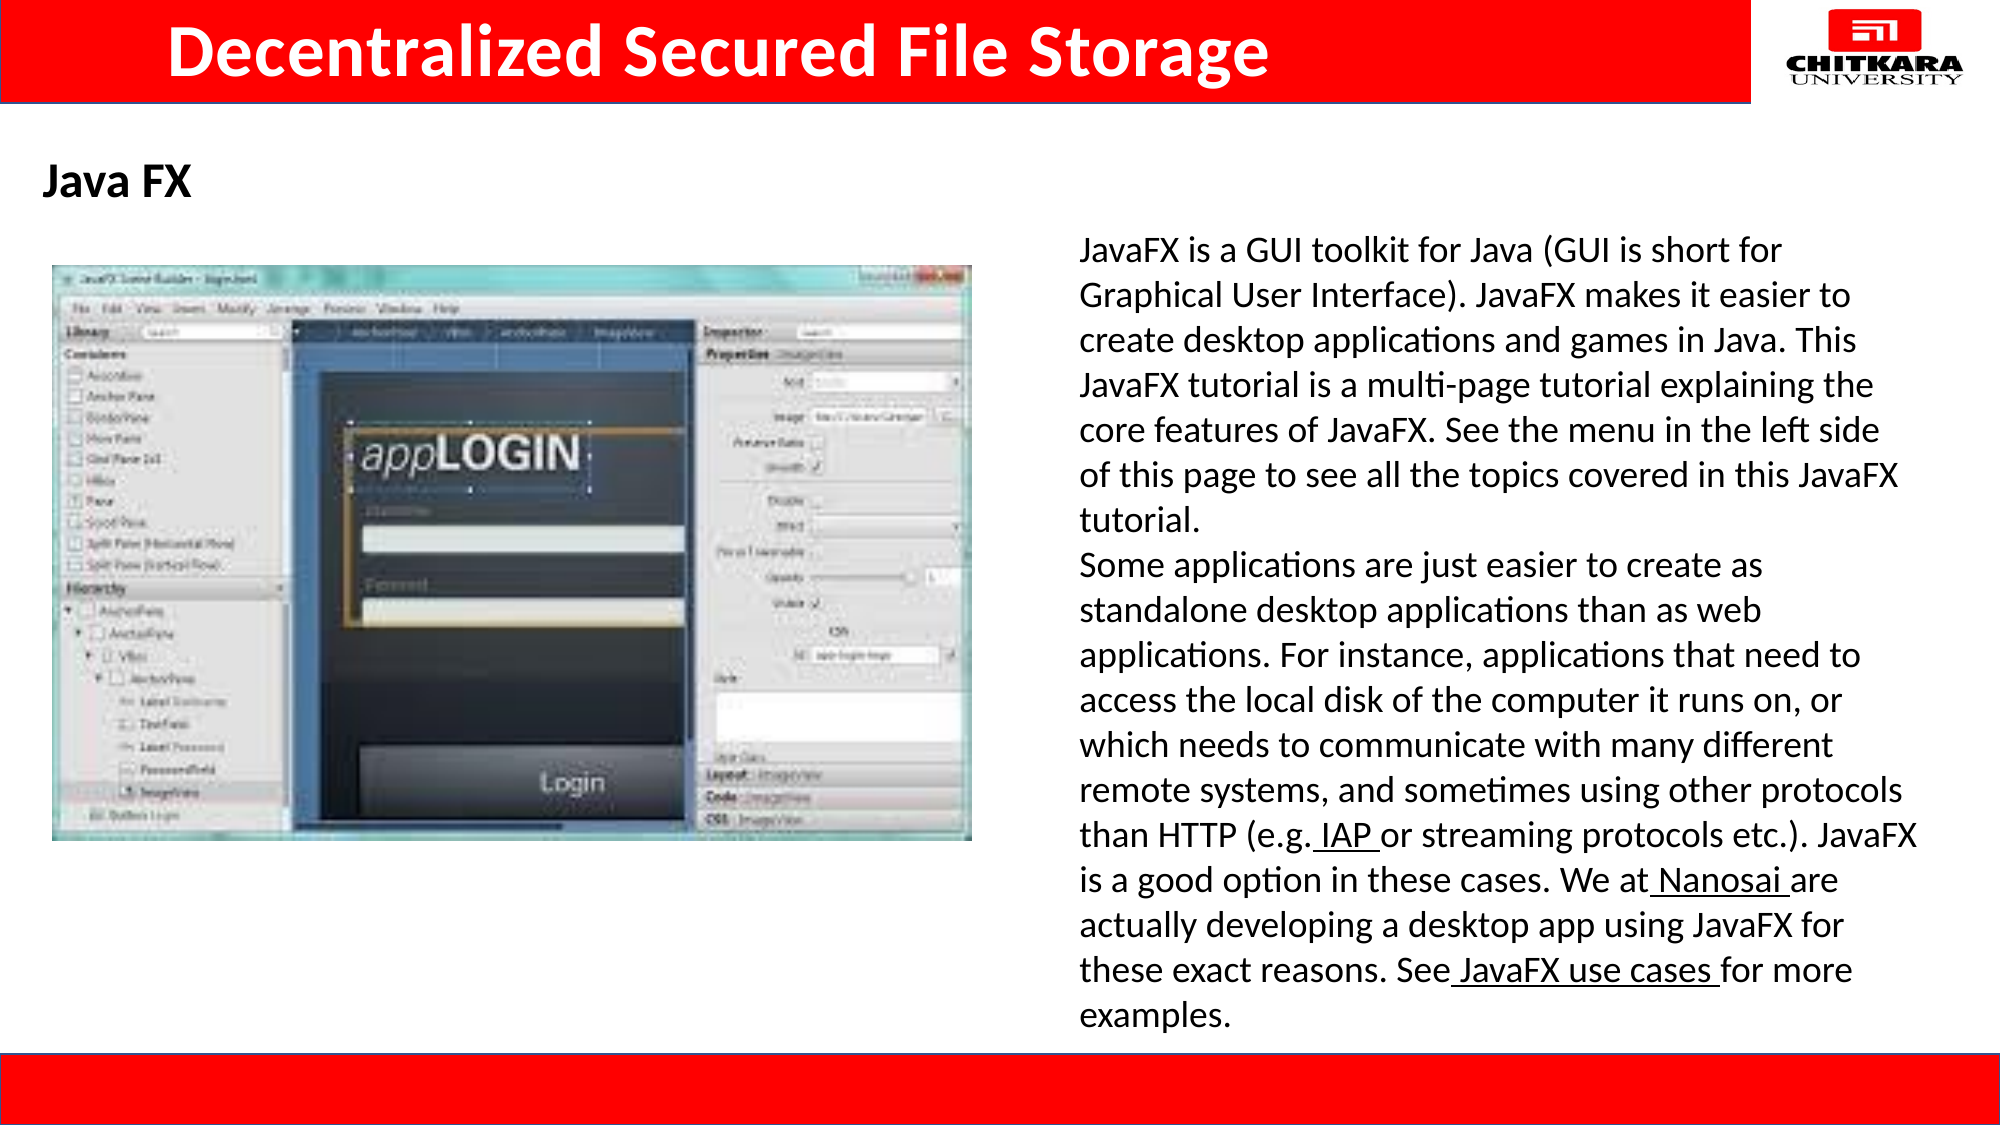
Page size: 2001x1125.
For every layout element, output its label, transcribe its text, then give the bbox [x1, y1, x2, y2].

picture [52, 265, 972, 841]
text_box Java FX [27, 139, 1084, 215]
text_box [0, 1053, 2000, 1125]
text_box Decentralized Secured File Storage [0, 0, 1455, 99]
text_box [0, 0, 1751, 104]
text_box JavaFX is a GUI toolkit for Java (GUI is short for Graphical User Interface). JavaFX makes it easier to create desktop applications and games in Java. This JavaFX tutorial is a multi-page tutorial explaining the core features of JavaFX. See the menu in the left side of this page to see all the topics covered in this JavaFX tutorial. Some applications are just easier to create as standalone desktop applications than as web applications. For instance, applications that need to access the local disk of the computer it runs on, or which needs to communicate with many different remote systems, and sometimes using other protocols than HTTP (e.g. IAP or streaming protocols etc.). JavaFX is a good option in these cases. We at Nanosai are actually developing a desktop app using JavaFX for these exact reasons. See JavaFX use cases for more examples. [1064, 217, 1934, 1088]
picture [1751, 0, 2000, 104]
